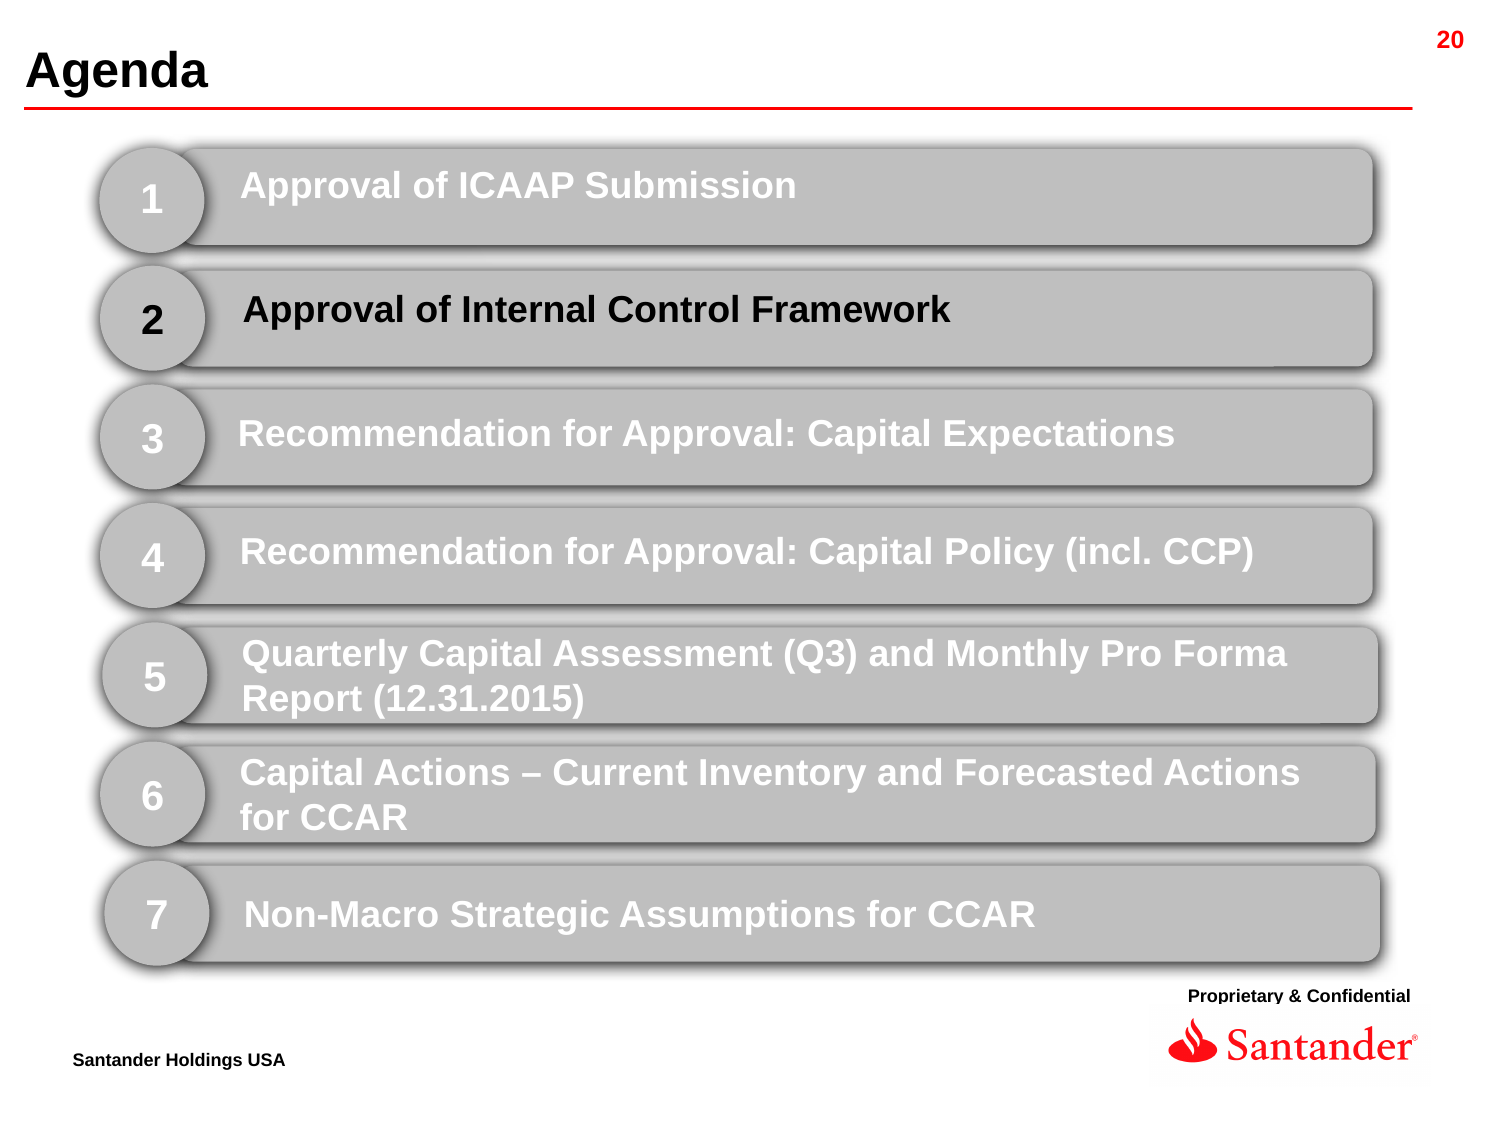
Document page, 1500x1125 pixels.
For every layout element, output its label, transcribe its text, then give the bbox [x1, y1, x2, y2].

picture [1149, 1004, 1431, 1087]
picture [24, 107, 1414, 111]
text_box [99, 147, 1422, 969]
text_box Agenda [24, 37, 1400, 107]
